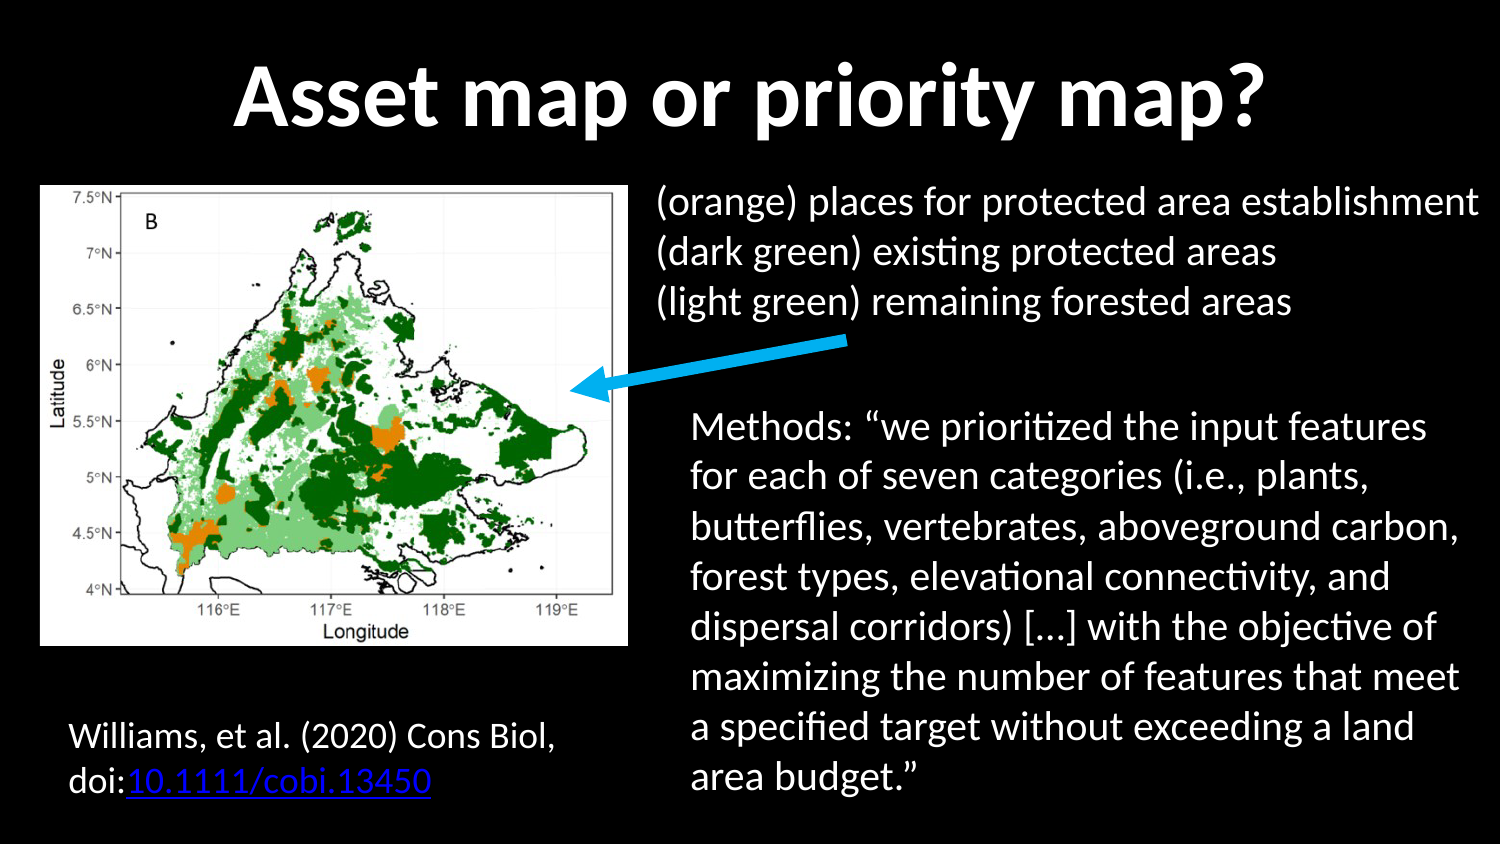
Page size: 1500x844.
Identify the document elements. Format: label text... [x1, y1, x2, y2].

title Asset map or priority map? [76, 19, 1427, 160]
picture [39, 185, 629, 646]
text_box Methods: “we prioritized the input features for each of seven categories (i.e., plants, butterflies, vertebrates, aboveground carbon, forest types, elevational connectivity, and dispersal corridors) […] with the objective of maximizing the number of features that meet a specified target without exceeding a land area budget.” [675, 391, 1500, 806]
text_box Williams, et al. (2020) Cons Biol, doi:10.1111/cobi.13450 [53, 704, 580, 809]
text_box (orange) places for protected area establishment (dark green) existing protected areas (light green) remaining forested areas [640, 166, 1496, 382]
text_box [569, 339, 847, 392]
